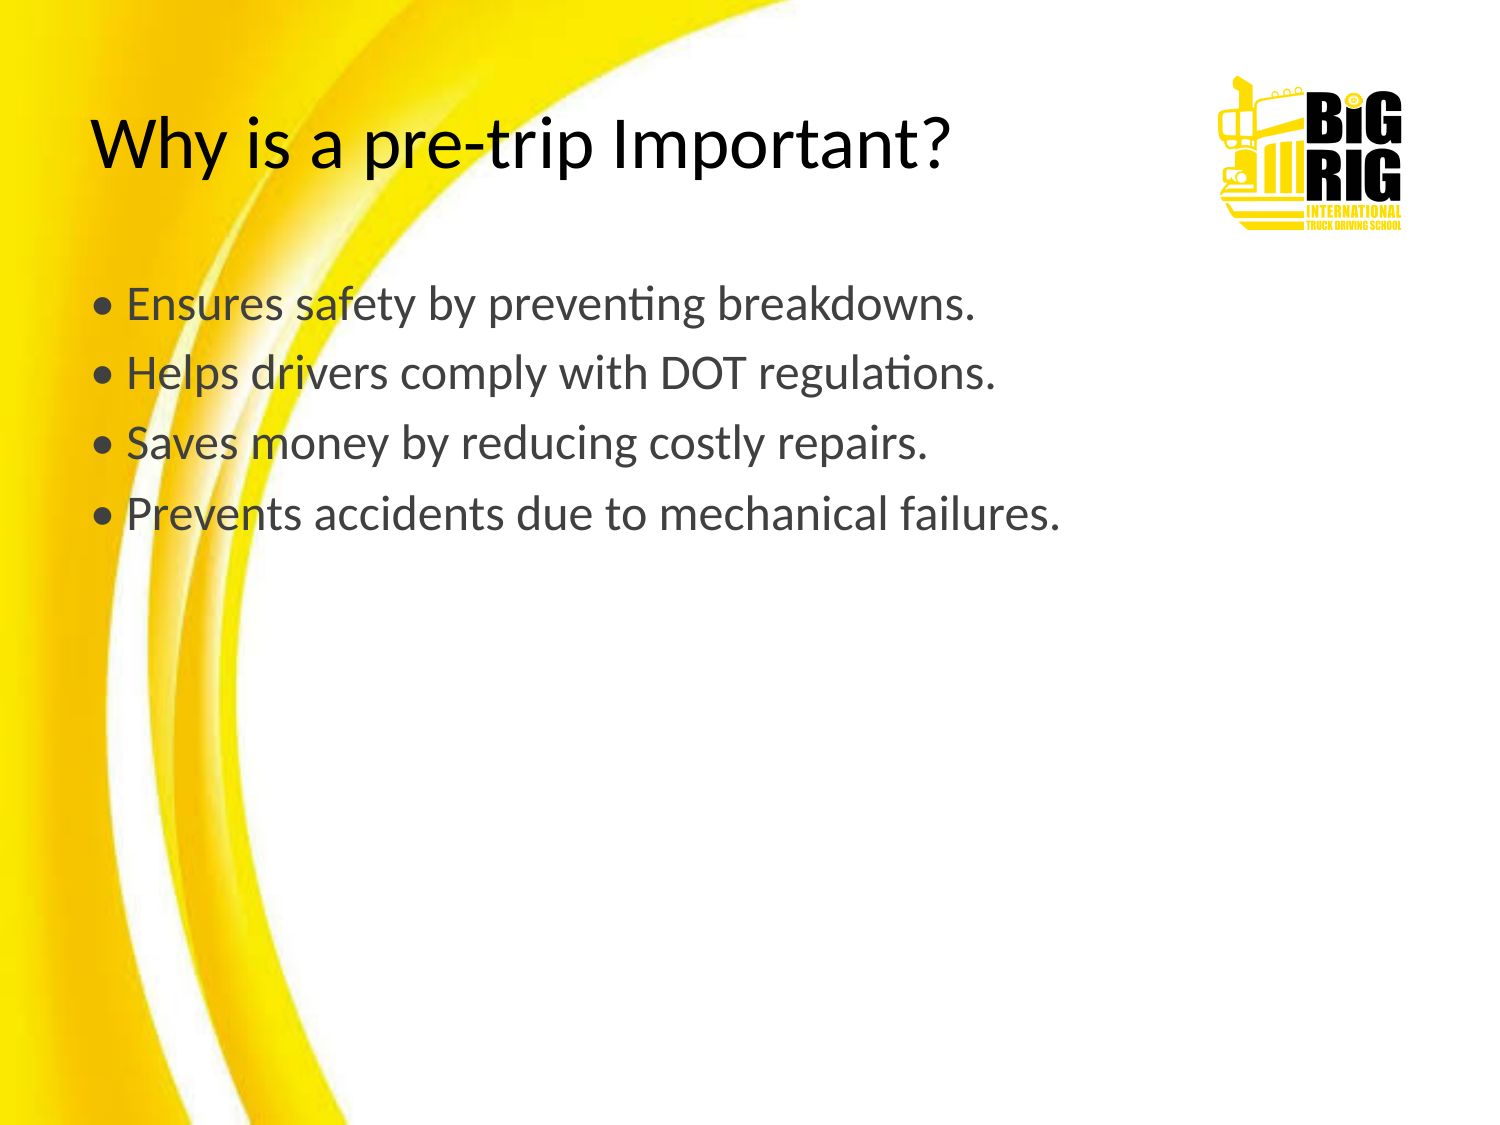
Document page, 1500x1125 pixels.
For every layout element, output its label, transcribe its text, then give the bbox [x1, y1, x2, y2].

picture [0, 0, 1500, 1125]
list • Ensures safety by preventing breakdowns. • Helps drivers comply with DOT regulations. • Saves money by reducing costly repairs. • Prevents accidents due to mechanical failures. [75, 262, 1425, 1005]
title Why is a pre-trip Important? [75, 45, 1197, 233]
